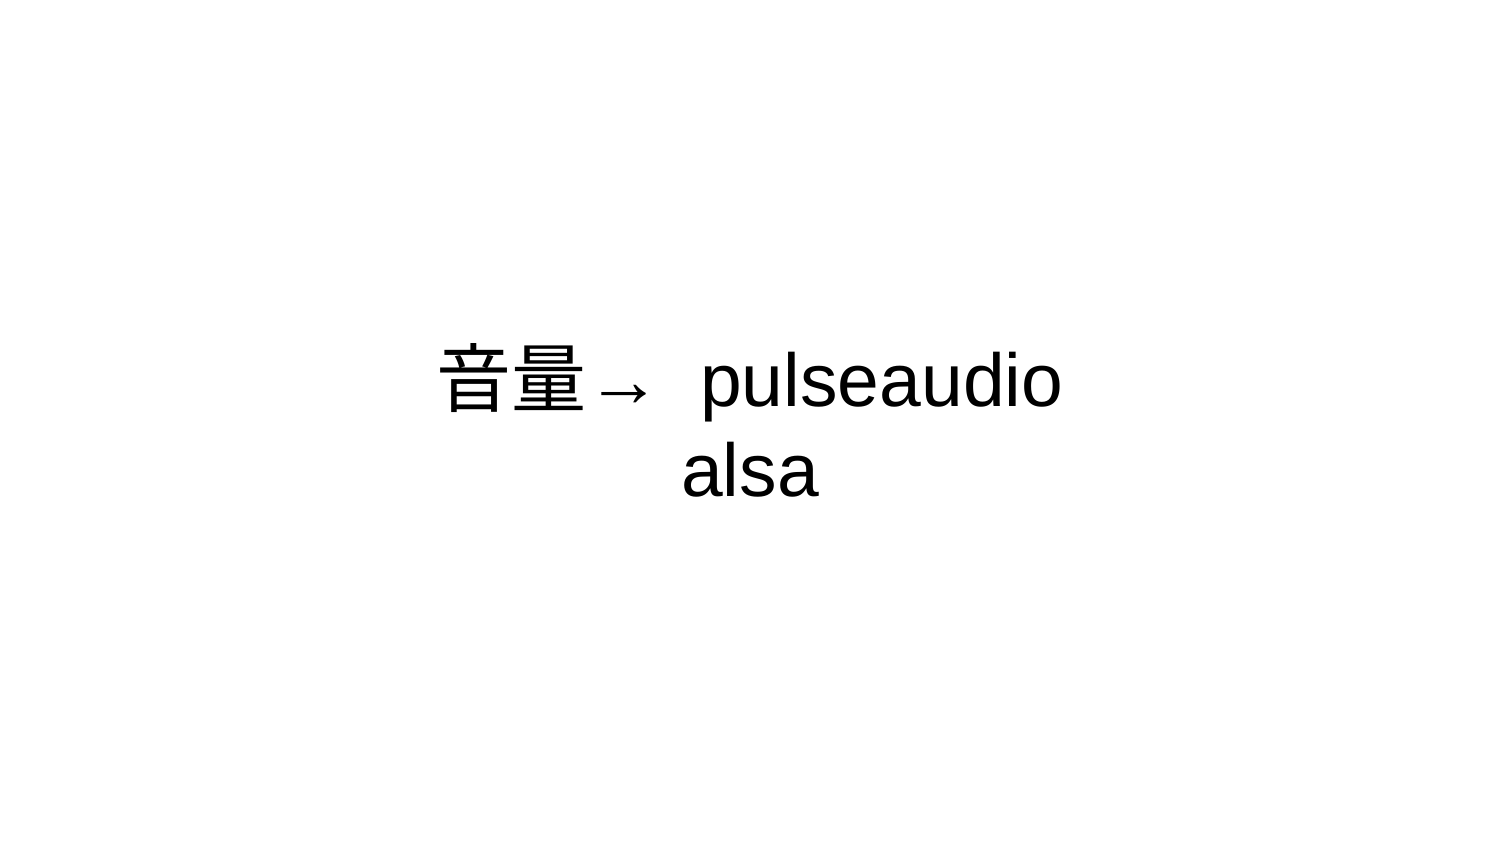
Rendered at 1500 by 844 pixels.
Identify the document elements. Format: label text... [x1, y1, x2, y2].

title 音量→ pulseaudio alsa [51, 352, 1449, 491]
